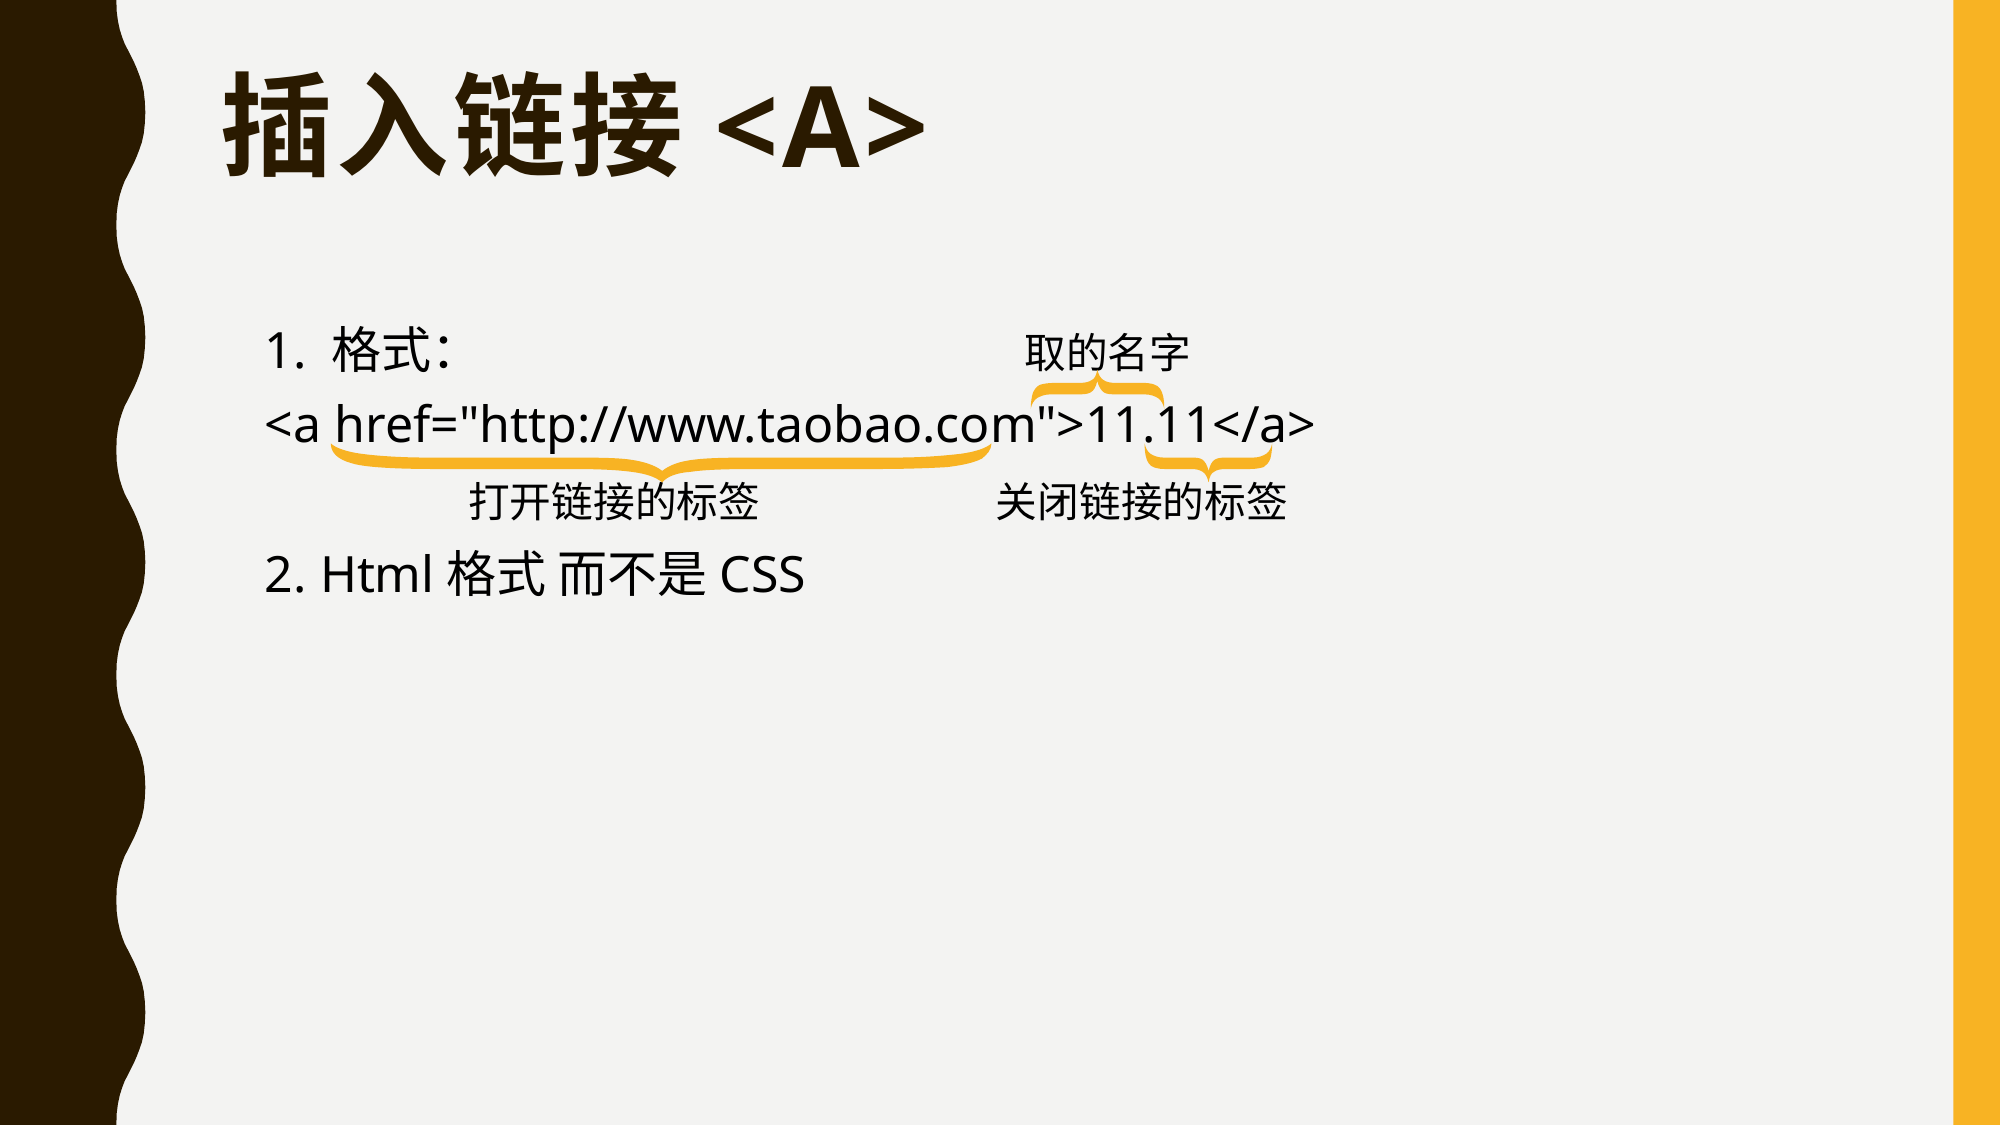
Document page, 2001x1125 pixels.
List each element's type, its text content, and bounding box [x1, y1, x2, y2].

title 插入链接<a> [205, 62, 1875, 308]
text_box 1. 格式： 取的名字 <a href="http://www.taobao.com">11.11</a> 打开链接的标签 关闭链接的标签 2. Html格式 而不是CSS [249, 317, 1558, 734]
text_box [1144, 443, 1273, 483]
text_box [330, 443, 992, 483]
text_box [1030, 369, 1165, 409]
